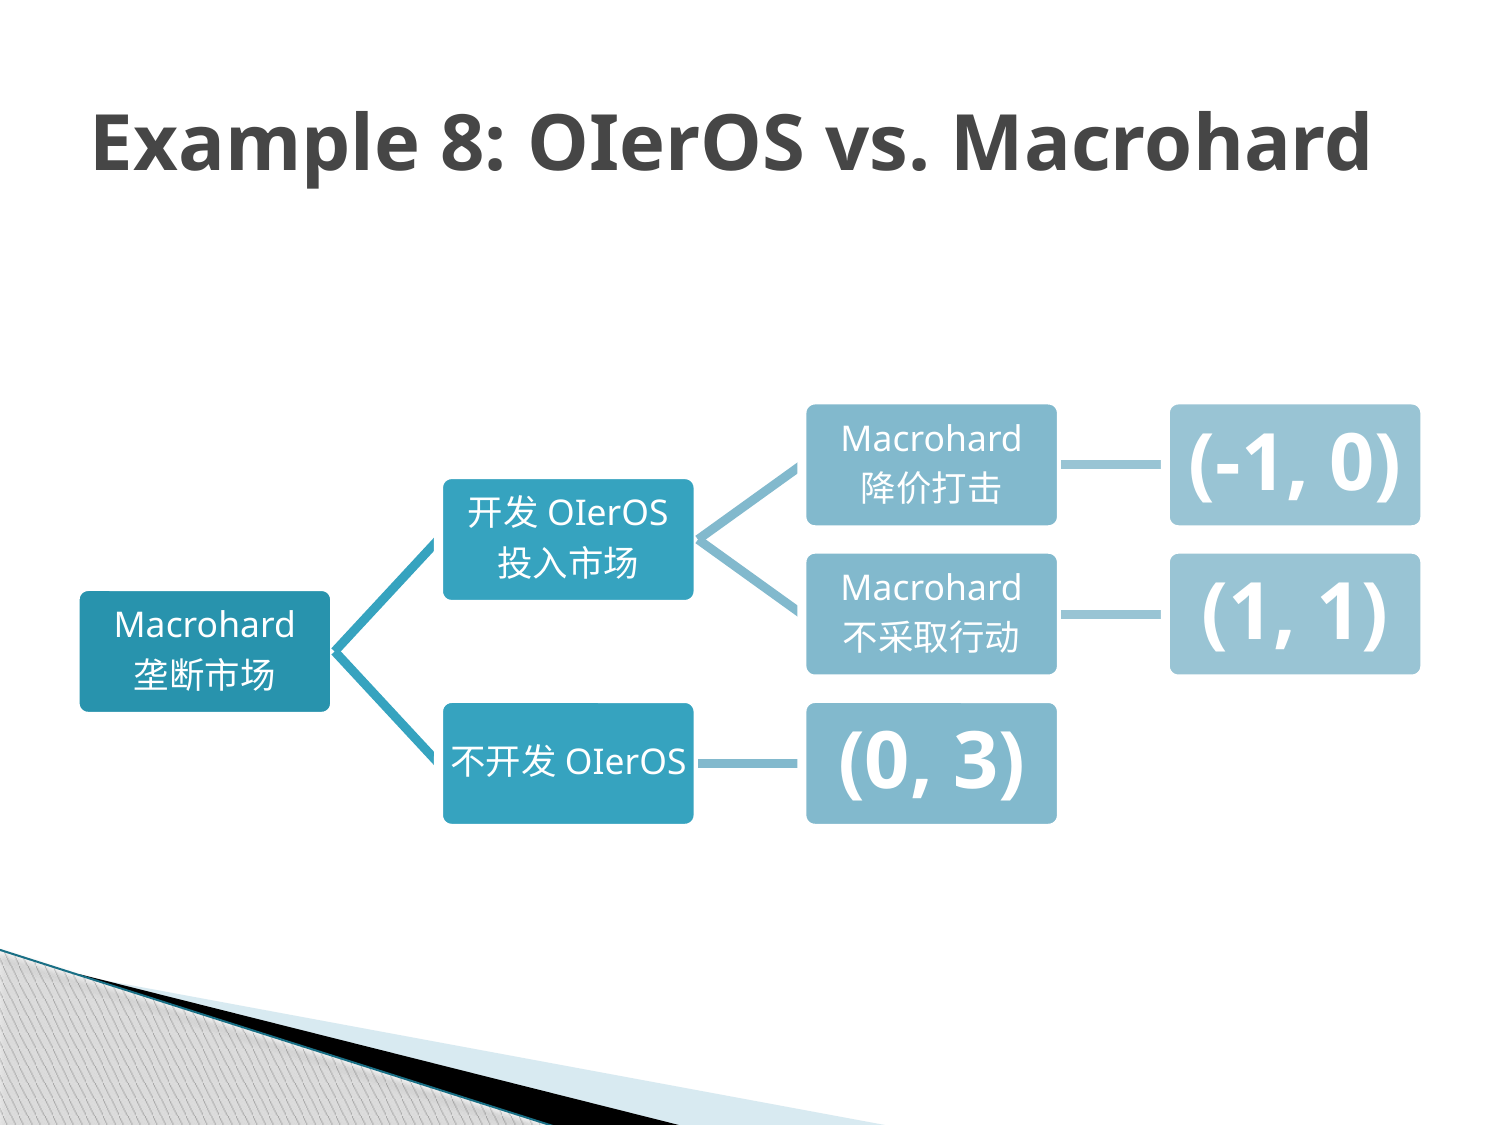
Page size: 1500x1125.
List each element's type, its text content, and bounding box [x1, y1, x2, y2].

title Example 8: OIerOS vs. Macrohard [75, 45, 1425, 233]
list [74, 242, 1426, 986]
